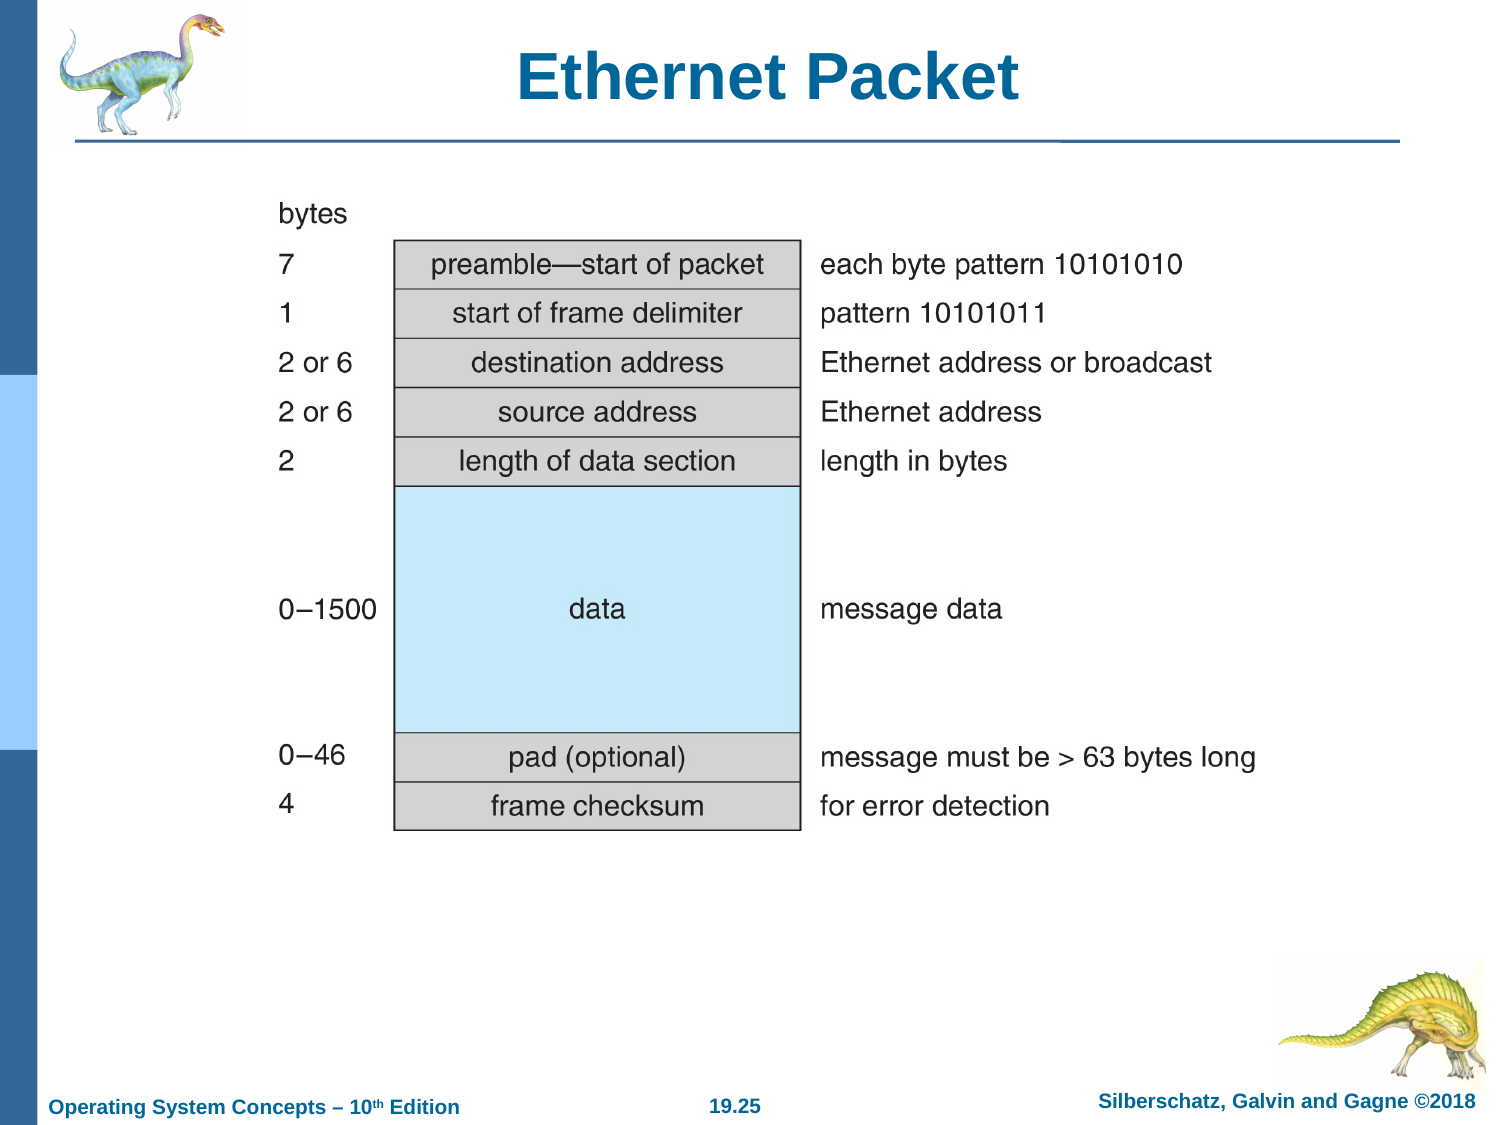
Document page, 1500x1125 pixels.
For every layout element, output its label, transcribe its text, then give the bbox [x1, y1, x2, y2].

picture [277, 199, 1256, 831]
picture [1275, 959, 1486, 1090]
picture [46, 0, 243, 149]
title Ethernet Packet [136, 26, 1400, 121]
